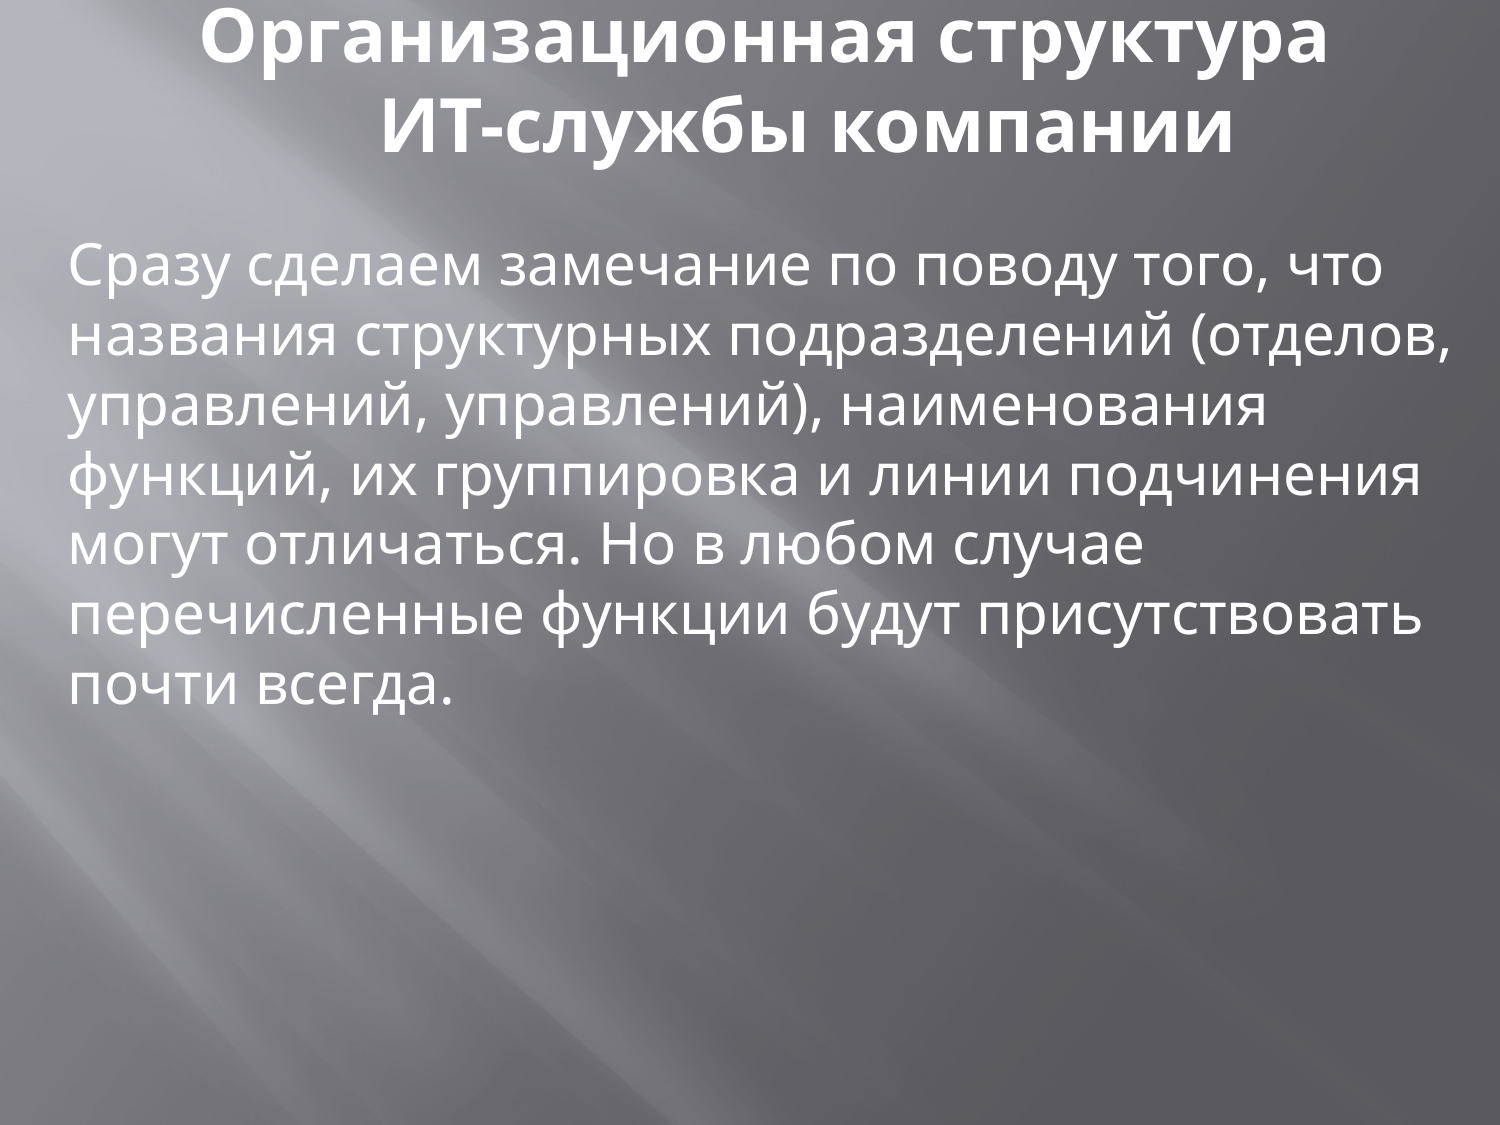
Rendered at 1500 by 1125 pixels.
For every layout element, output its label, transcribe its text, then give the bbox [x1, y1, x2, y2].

list Сразу сделаем замечание по поводу того, что названия структурных подразделений (отделов, управлений, управлений), наименования функций, их группировка и линии подчинения могут отличаться. Но в любом случае перечисленные функции будут присутствовать почти всегда. [53, 219, 1483, 1035]
title Организационная структура ИТ-службы компании [29, 30, 1380, 124]
